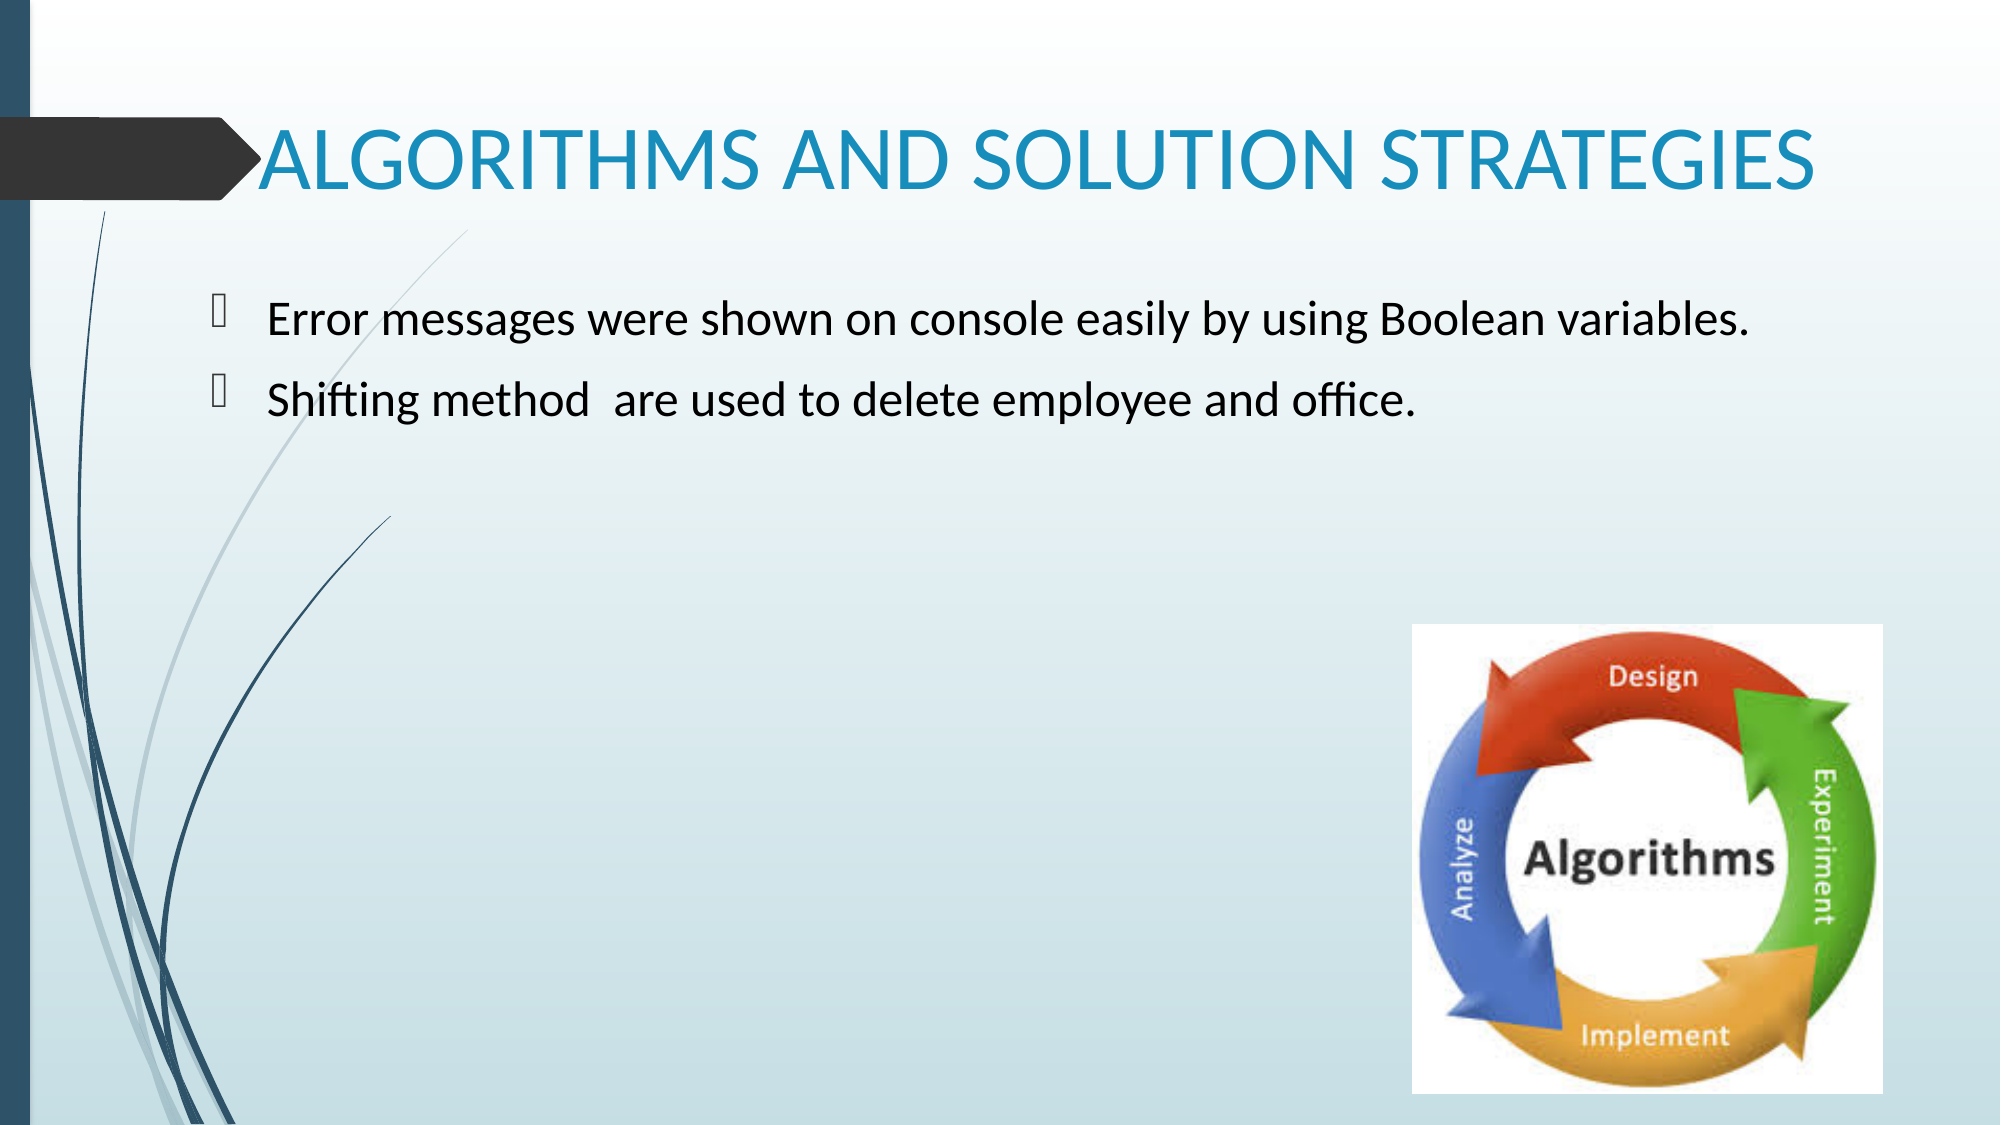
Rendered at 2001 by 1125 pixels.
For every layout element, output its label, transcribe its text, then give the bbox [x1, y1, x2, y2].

title ALGORITHMS AND SOLUTION STRATEGIES [243, 90, 1899, 321]
picture [1412, 624, 1883, 1095]
list Error messages were shown on console easily by using Boolean variables. Shifting method are used to delete employee and office. [195, 277, 1808, 610]
